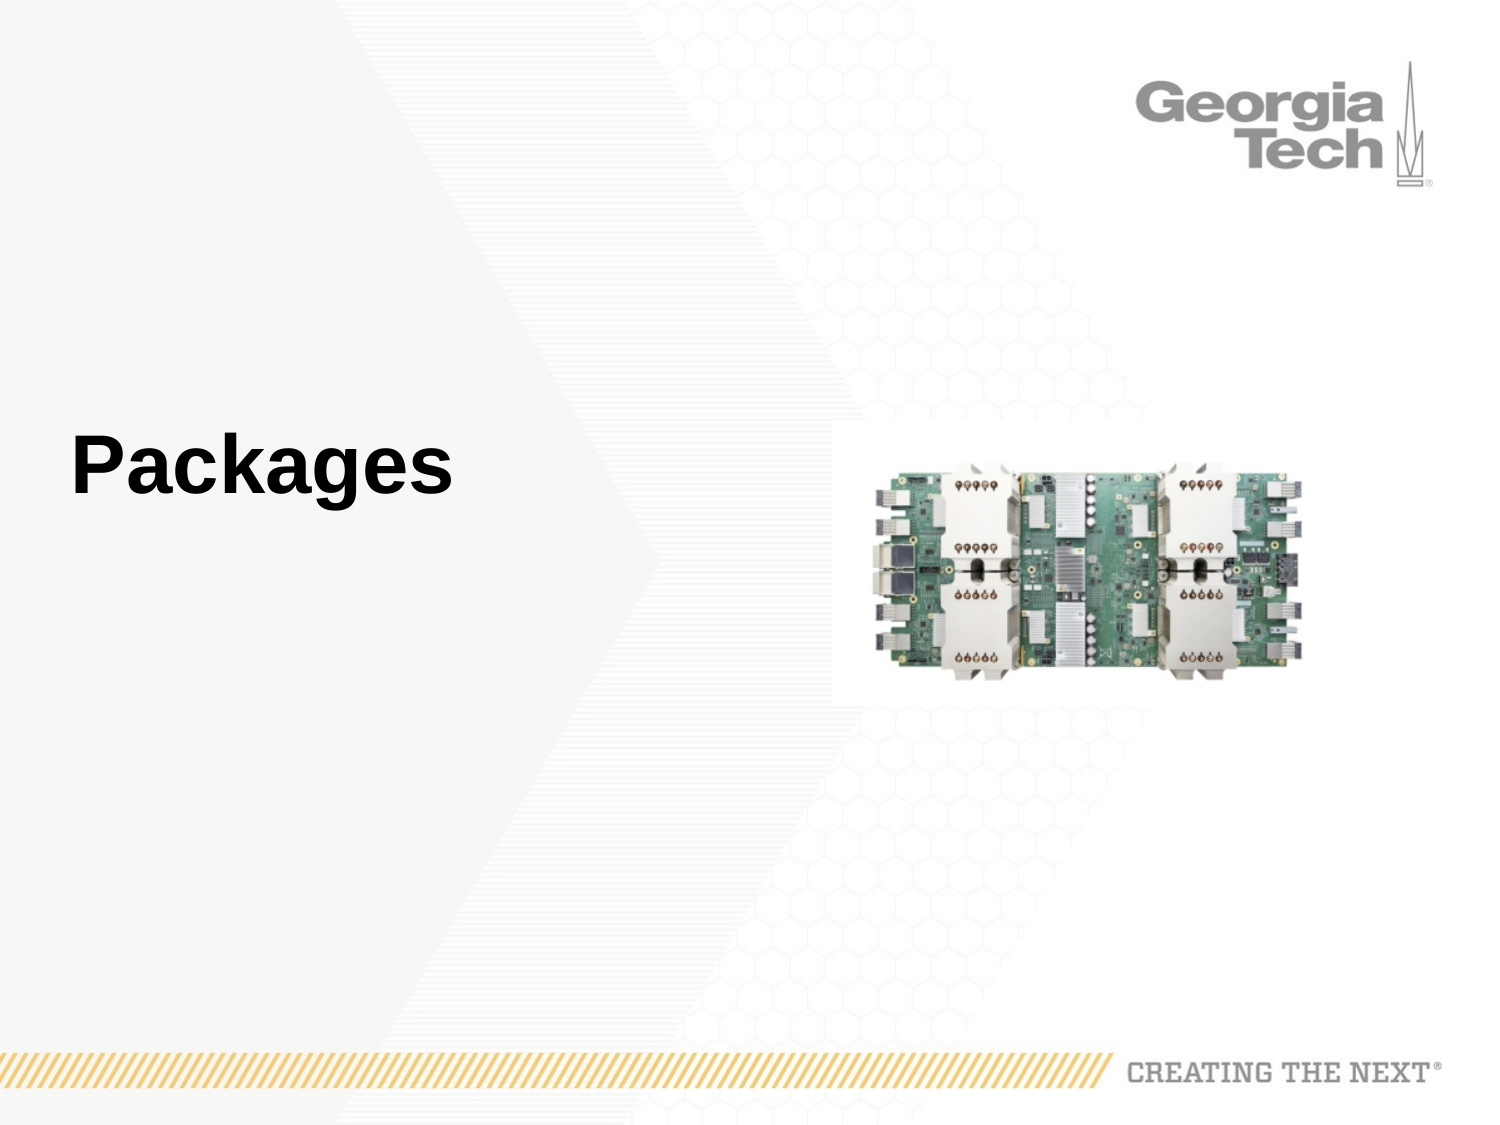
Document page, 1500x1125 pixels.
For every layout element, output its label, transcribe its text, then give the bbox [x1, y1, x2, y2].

text_box [0, 0, 1500, 1125]
text_box Packages [60, 417, 504, 722]
picture [832, 420, 1344, 706]
